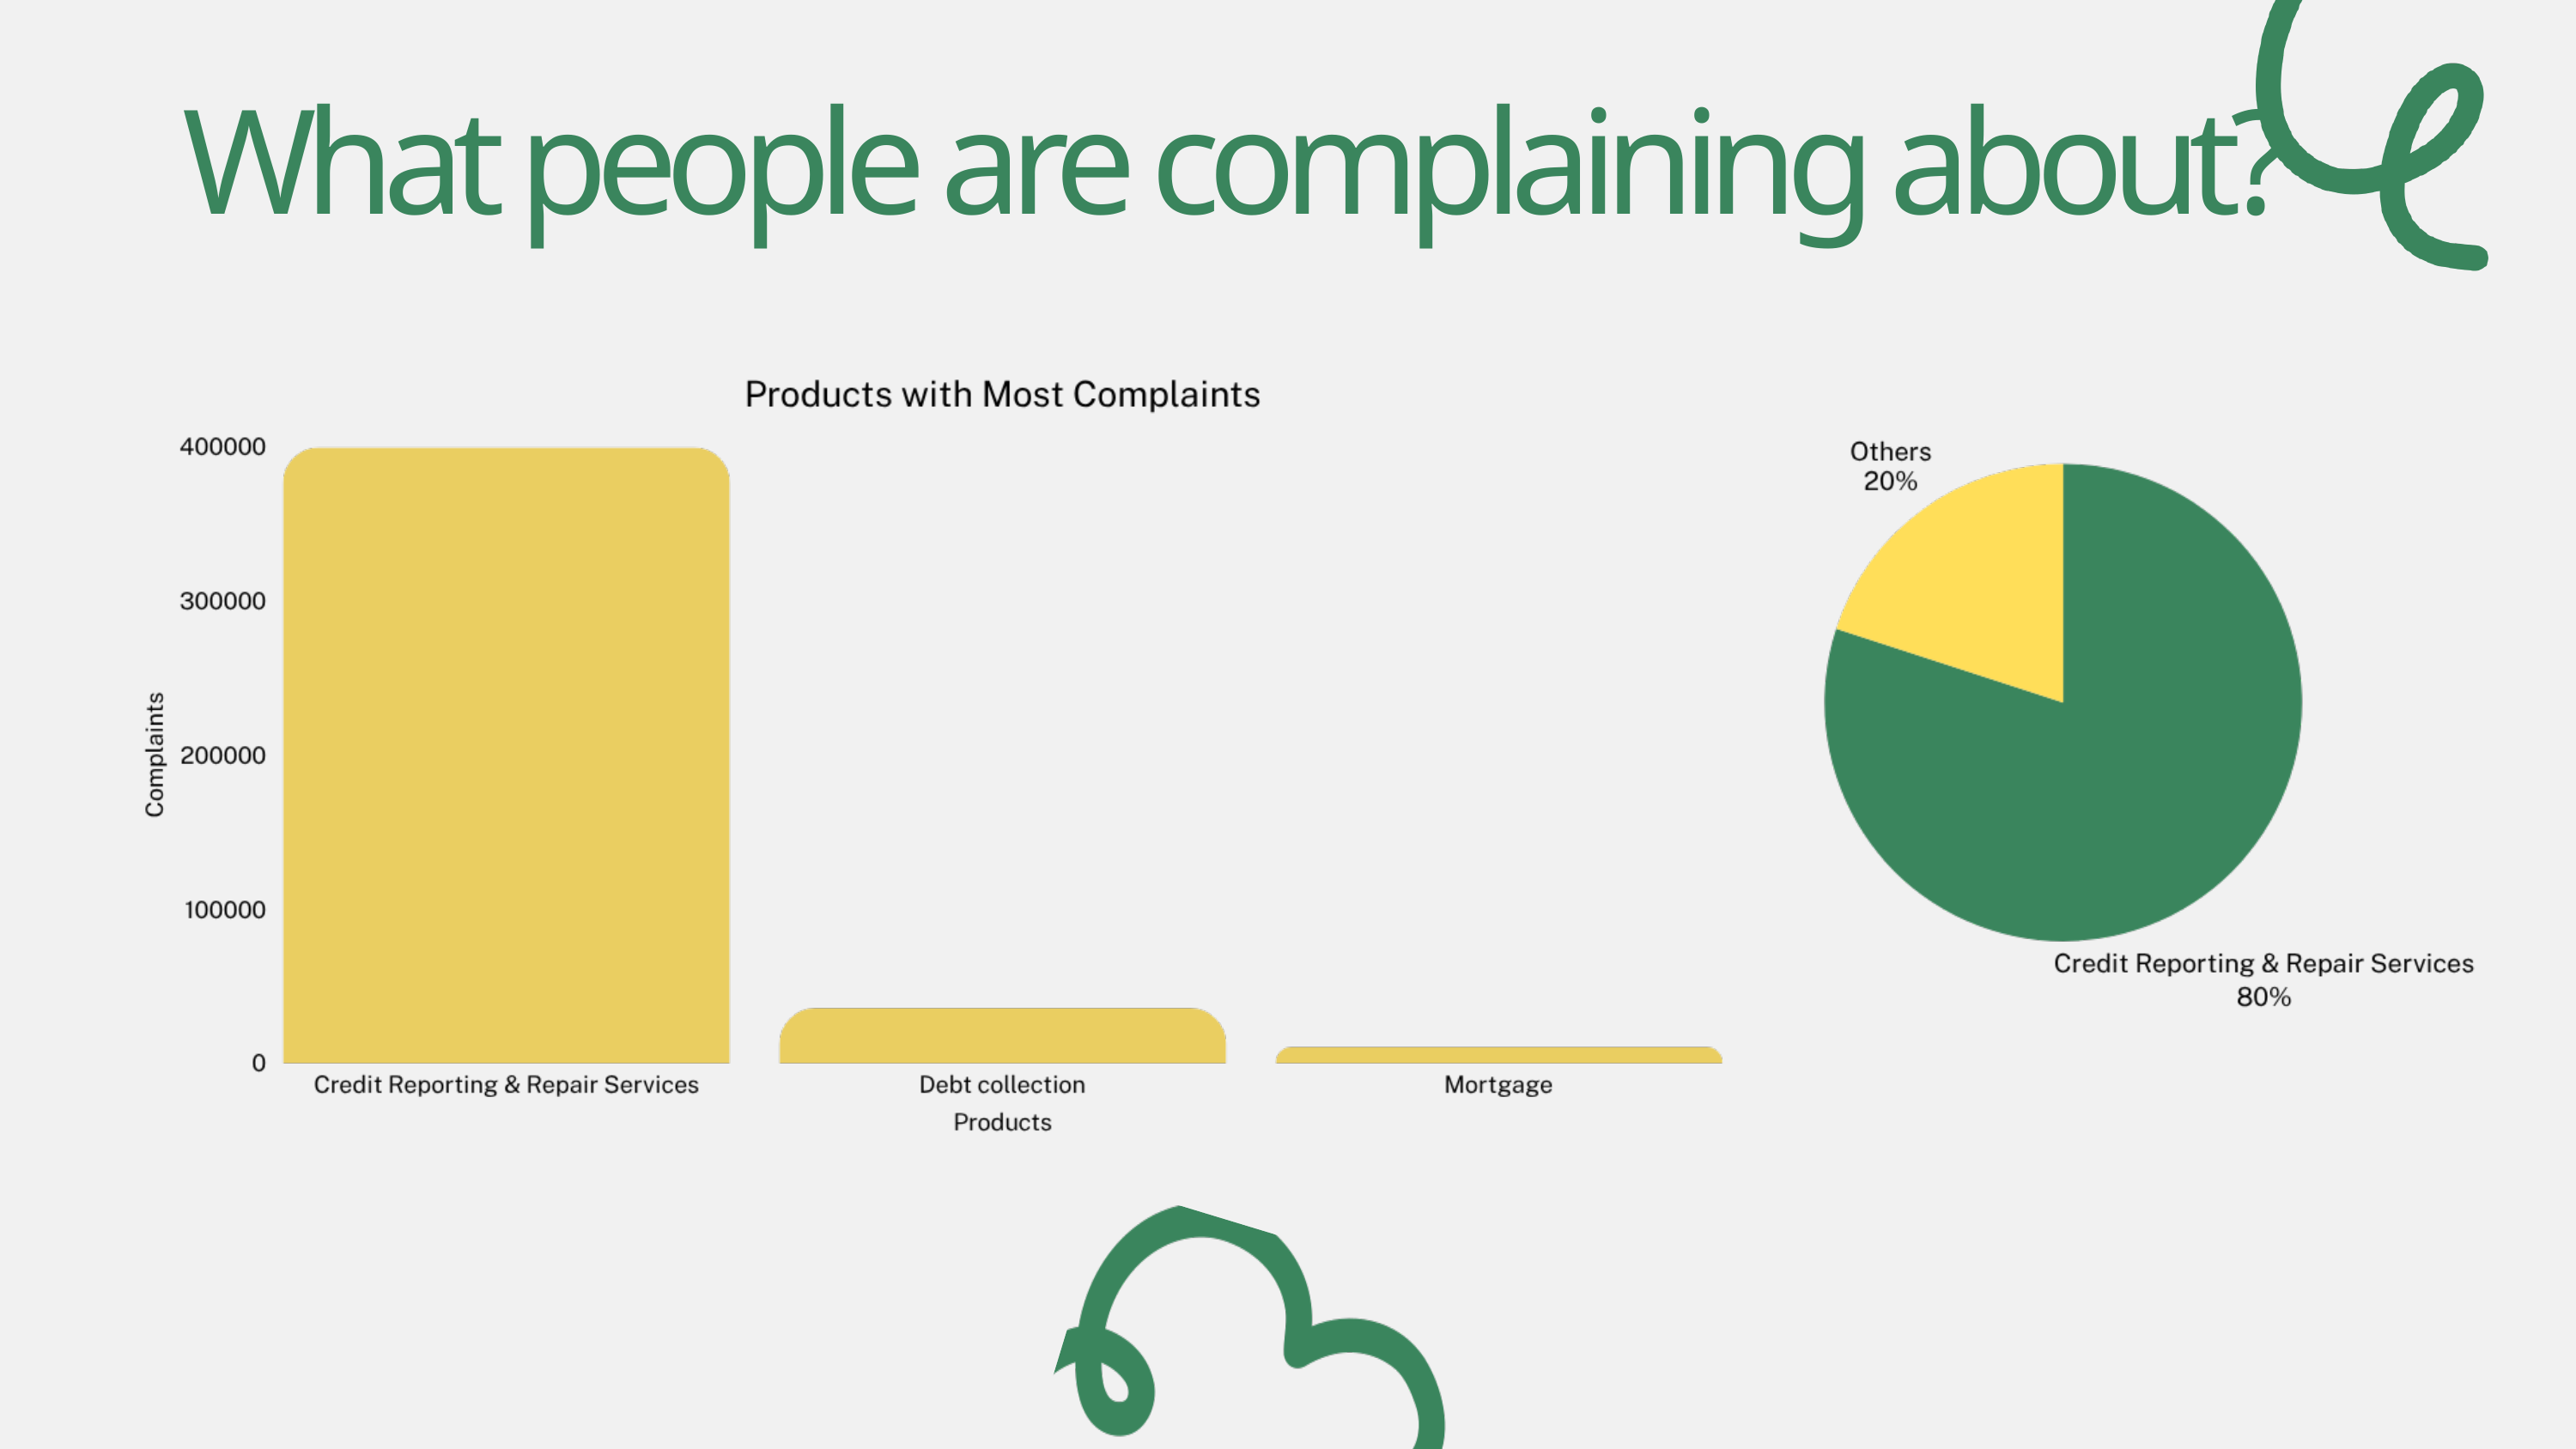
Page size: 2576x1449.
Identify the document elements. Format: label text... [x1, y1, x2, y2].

text_box What people are complaining about? [182, 104, 2394, 244]
text_box [1030, 1322, 1489, 1449]
text_box [2254, 0, 2494, 274]
picture [0, 200, 2563, 1317]
